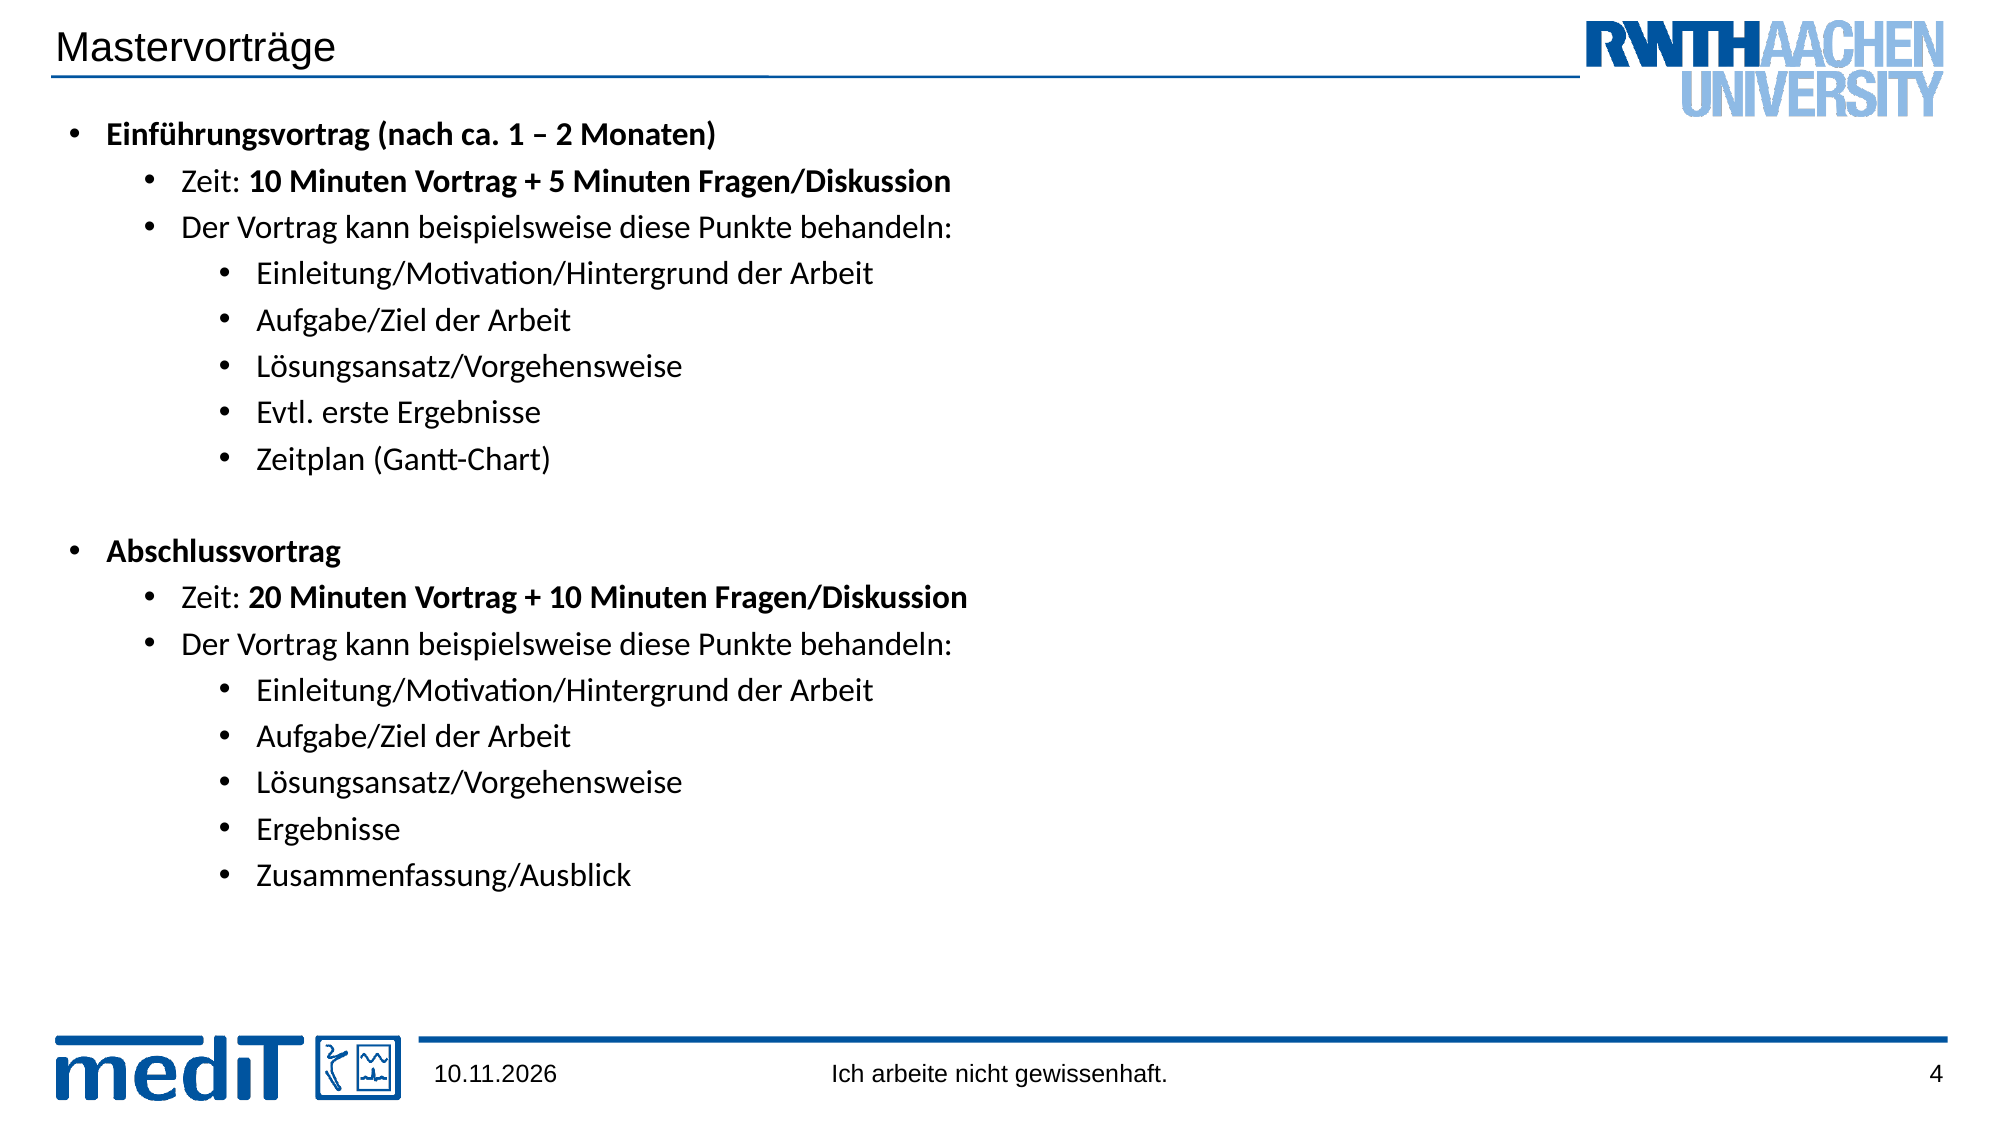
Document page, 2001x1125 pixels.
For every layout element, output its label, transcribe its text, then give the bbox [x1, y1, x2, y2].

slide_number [418, 1042, 588, 1103]
picture [1571, 20, 1944, 117]
slide_number 4 [1508, 1042, 1959, 1103]
list Einführungsvortrag (nach ca. 1 – 2 Monaten) Zeit: 10 Minuten Vortrag + 5 Minuten Fragen/Diskussion Der Vortrag kann beispielsweise diese Punkte behandeln: Einleitung/Motivation/Hintergrund der Arbeit Aufgabe/Ziel der Arbeit Lösungsansatz/Vorgehensweise Evtl. erste Ergebnisse Zeitplan (Gantt-Chart) Abschlussvortrag Zeit: 20 Minuten Vortrag + 10 Minuten Fragen/Diskussion Der Vortrag kann beispielsweise diese Punkte behandeln: Einleitung/Motivation/Hintergrund der Arbeit Aufgabe/Ziel der Arbeit Lösungsansatz/Vorgehensweise Ergebnisse Zusammenfassung/Ausblick [53, 109, 1943, 1010]
title Mastervorträge [40, 17, 1766, 79]
picture [55, 1010, 419, 1101]
